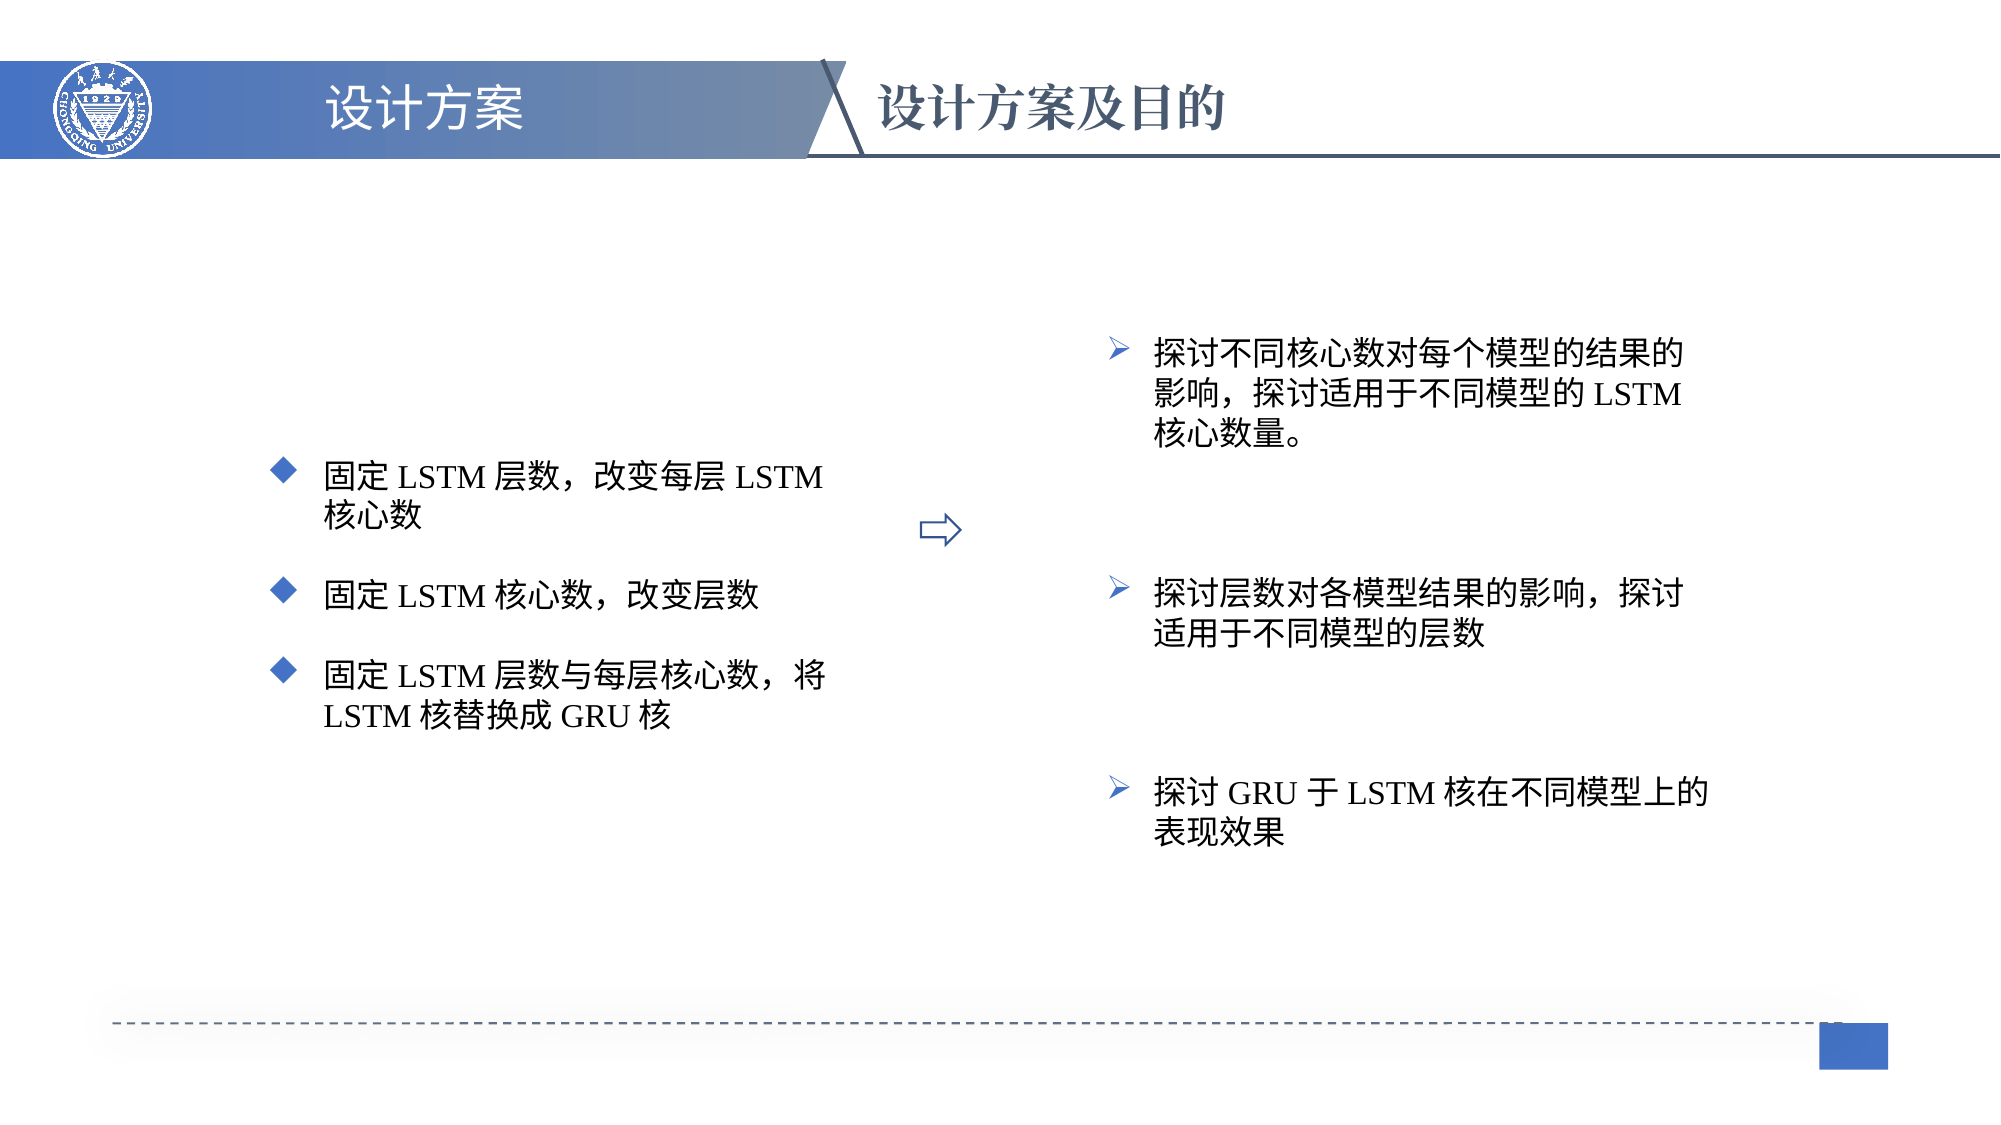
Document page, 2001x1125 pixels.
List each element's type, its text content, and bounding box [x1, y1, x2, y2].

text_box [919, 512, 962, 548]
picture [53, 59, 152, 158]
text_box 设计方案 [309, 69, 822, 145]
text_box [822, 59, 863, 156]
text_box 设计方案及目的 [863, 69, 1247, 145]
text_box 探讨不同核心数对每个模型的结果的影响，探讨适用于不同模型的LSTM核心数量。 探讨层数对各模型结果的影响，探讨适用于不同模型的层数 探讨GRU于LSTM核在不同模型上的表现效果 [1091, 324, 1733, 859]
text_box 固定LSTM层数，改变每层LSTM核心数 固定LSTM核心数，改变层数 固定LSTM层数与每层核心数，将LSTM核替换成GRU核 [252, 447, 856, 782]
text_box [0, 60, 822, 160]
text_box [1819, 1023, 1889, 1070]
